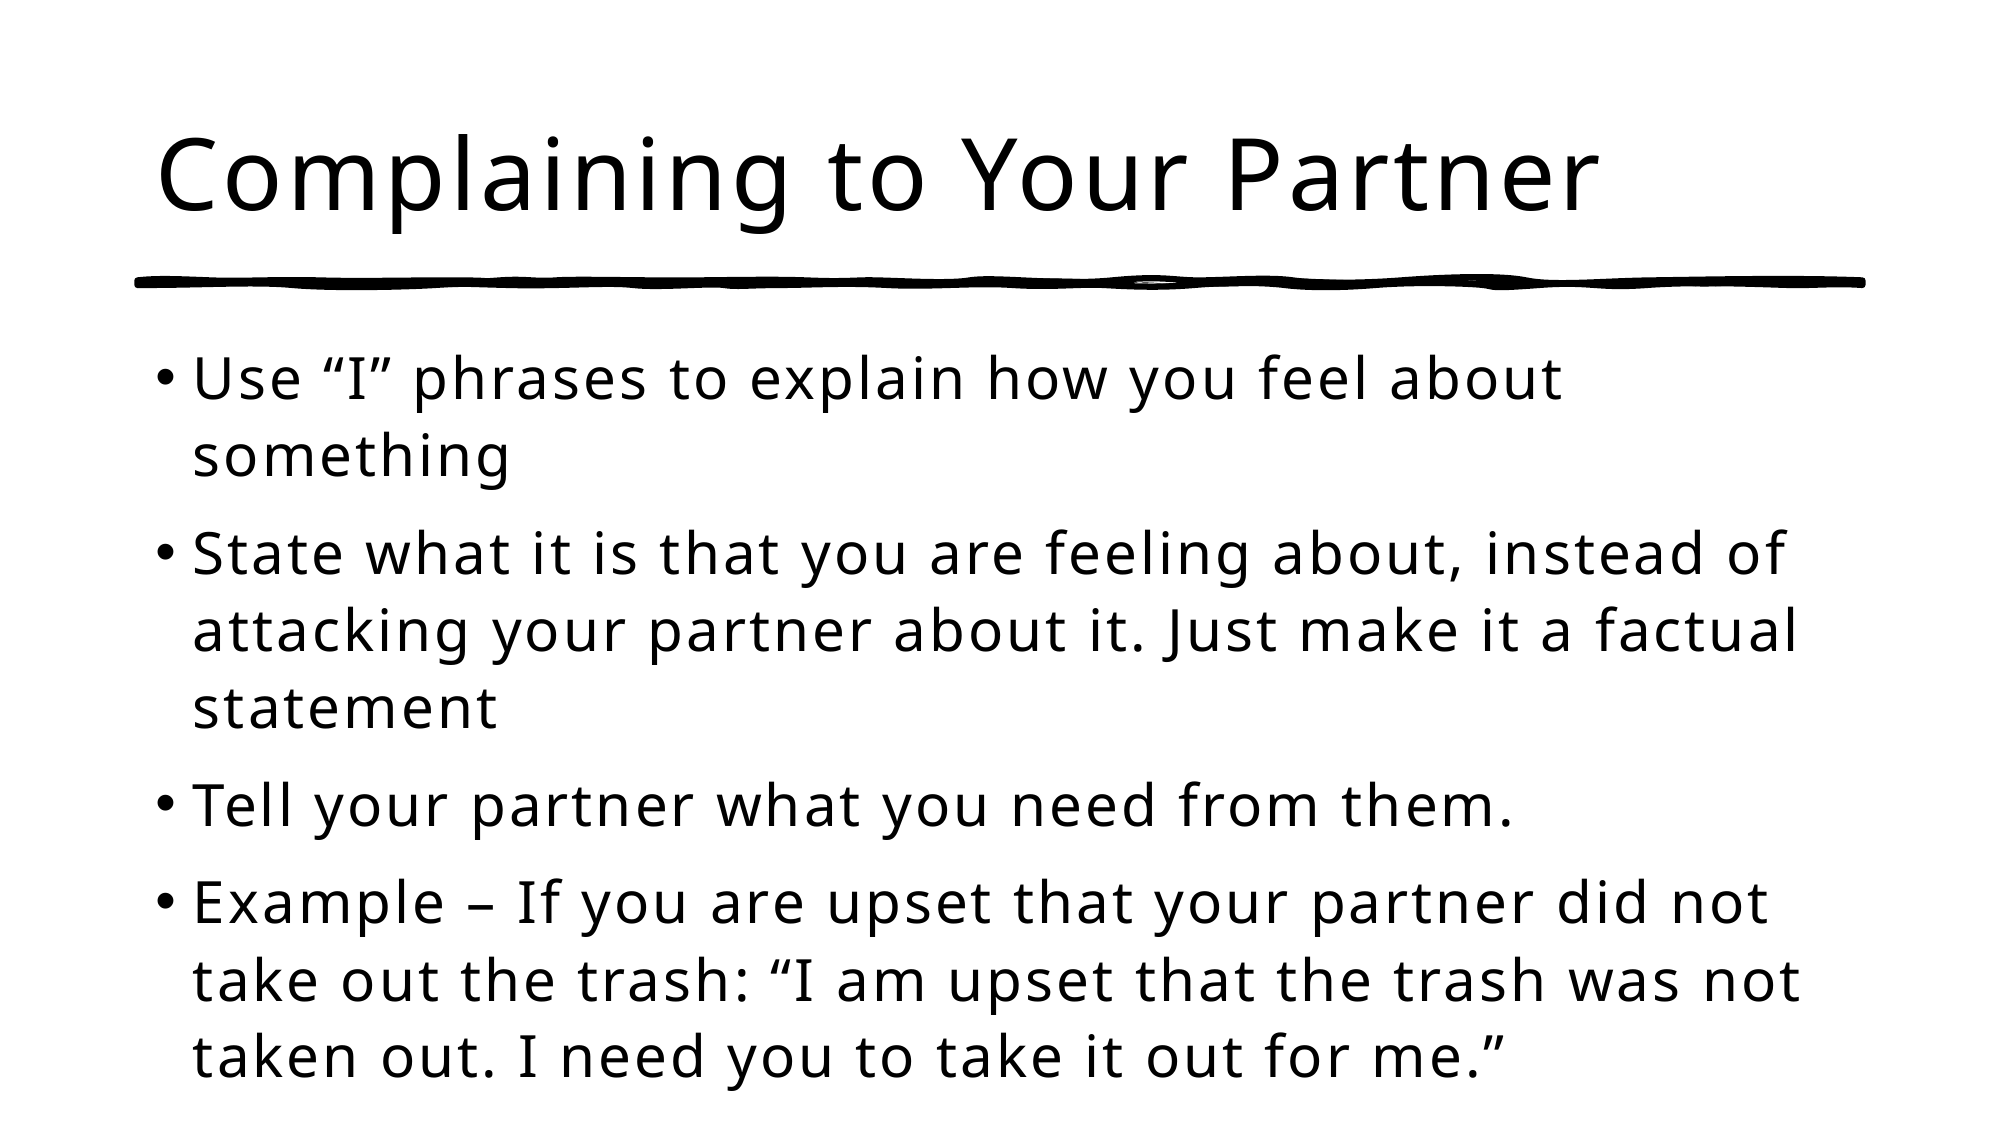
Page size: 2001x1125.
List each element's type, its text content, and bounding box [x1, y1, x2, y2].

list Use “I” phrases to explain how you feel about something State what it is that you are feeling about, instead of attacking your partner about it. Just make it a factual statement Tell your partner what you need from them. Example – If you are upset that your partner did not take out the trash: “I am upset that the trash was not taken out. I need you to take it out for me.” https://www.youtube.com/watch?v=bShsyKUFjKE [137, 316, 1863, 1014]
title Complaining to Your Partner [137, 59, 1977, 278]
